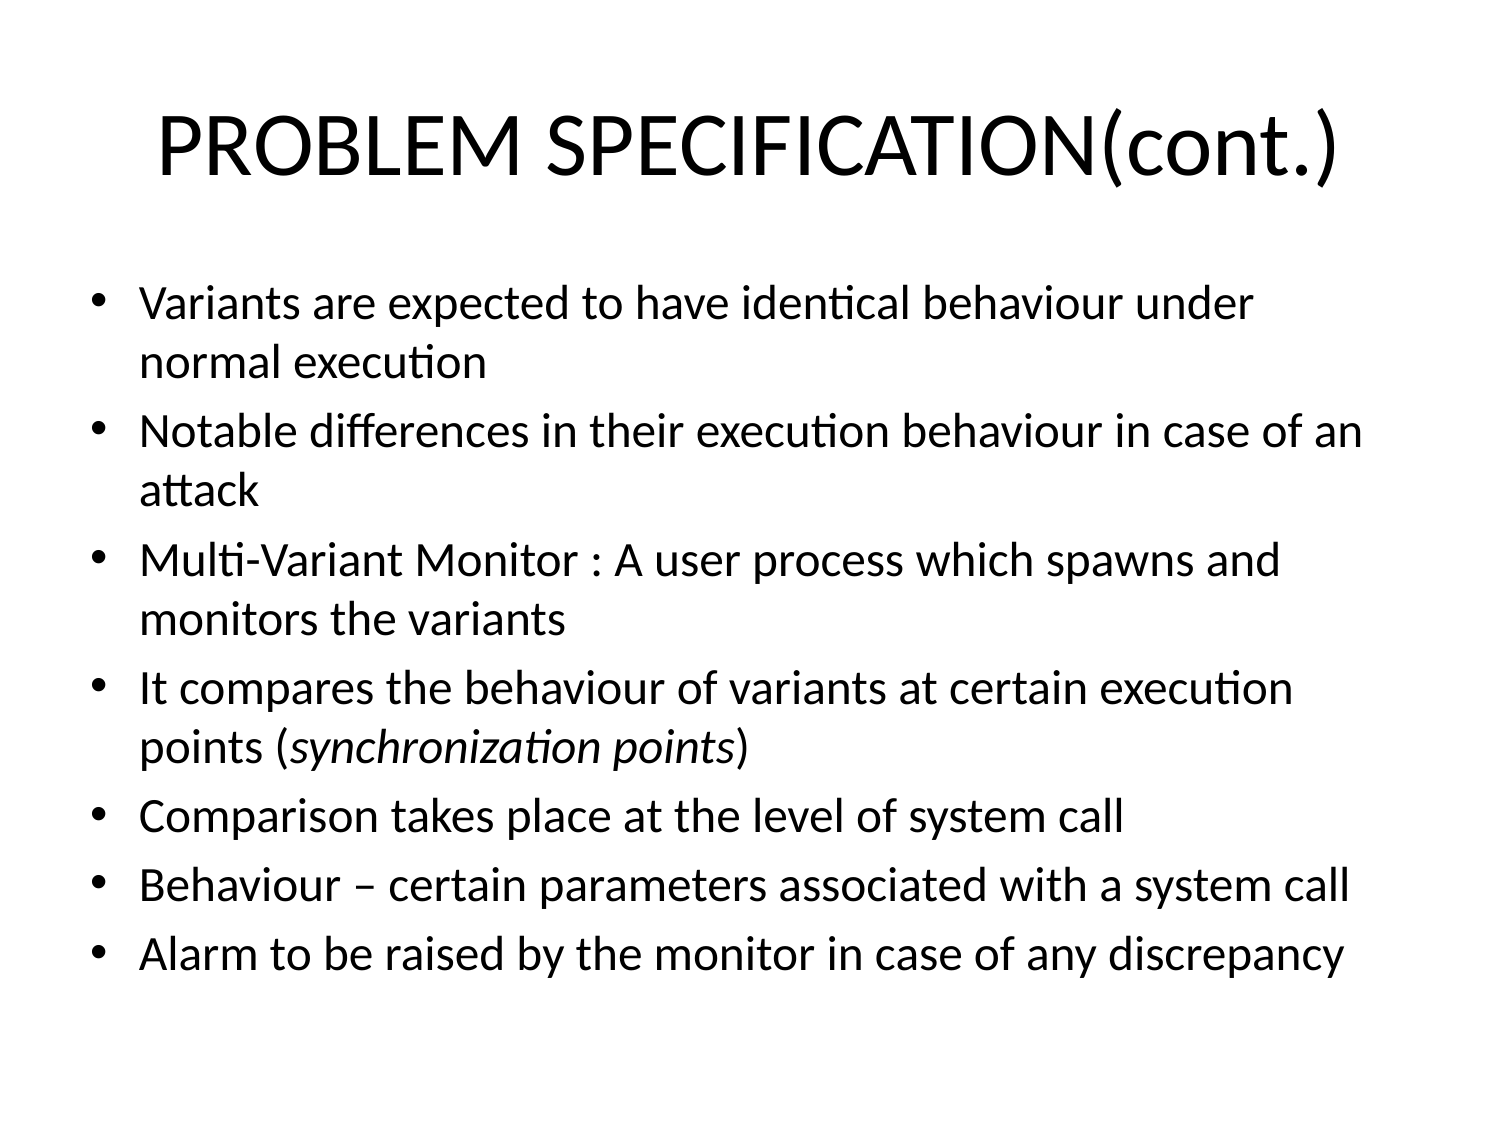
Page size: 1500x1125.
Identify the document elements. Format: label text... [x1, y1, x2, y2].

title PROBLEM SPECIFICATION(cont.) [75, 45, 1425, 233]
list Variants are expected to have identical behaviour under normal execution Notable differences in their execution behaviour in case of an attack Multi-Variant Monitor : A user process which spawns and monitors the variants It compares the behaviour of variants at certain execution points (synchronization points) Comparison takes place at the level of system call Behaviour – certain parameters associated with a system call Alarm to be raised by the monitor in case of any discrepancy [75, 262, 1425, 1075]
